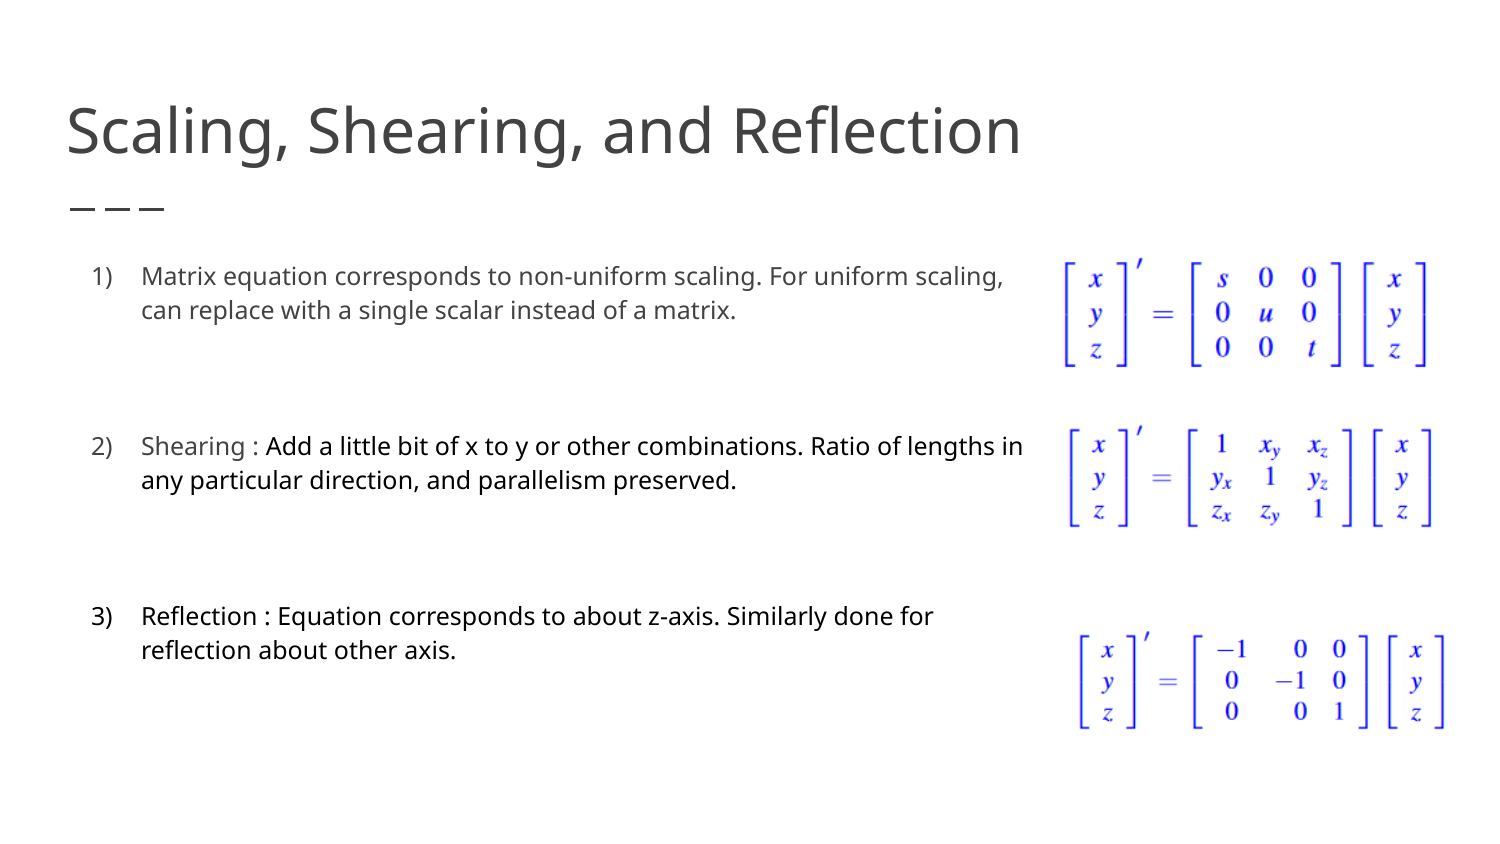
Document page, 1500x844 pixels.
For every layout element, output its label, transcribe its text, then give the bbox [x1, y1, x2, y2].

picture [1062, 620, 1456, 750]
picture [1042, 240, 1450, 402]
title Scaling, Shearing, and Reflection [51, 61, 1449, 182]
list Matrix equation corresponds to non-uniform scaling. For uniform scaling, can replace with a single scalar instead of a matrix. Shearing : Add a little bit of x to y or other combinations. Ratio of lengths in any particular direction, and parallelism preserved. Reflection : Equation corresponds to about z-axis. Similarly done for reflection about other axis. [51, 240, 1056, 750]
picture [1055, 412, 1450, 549]
